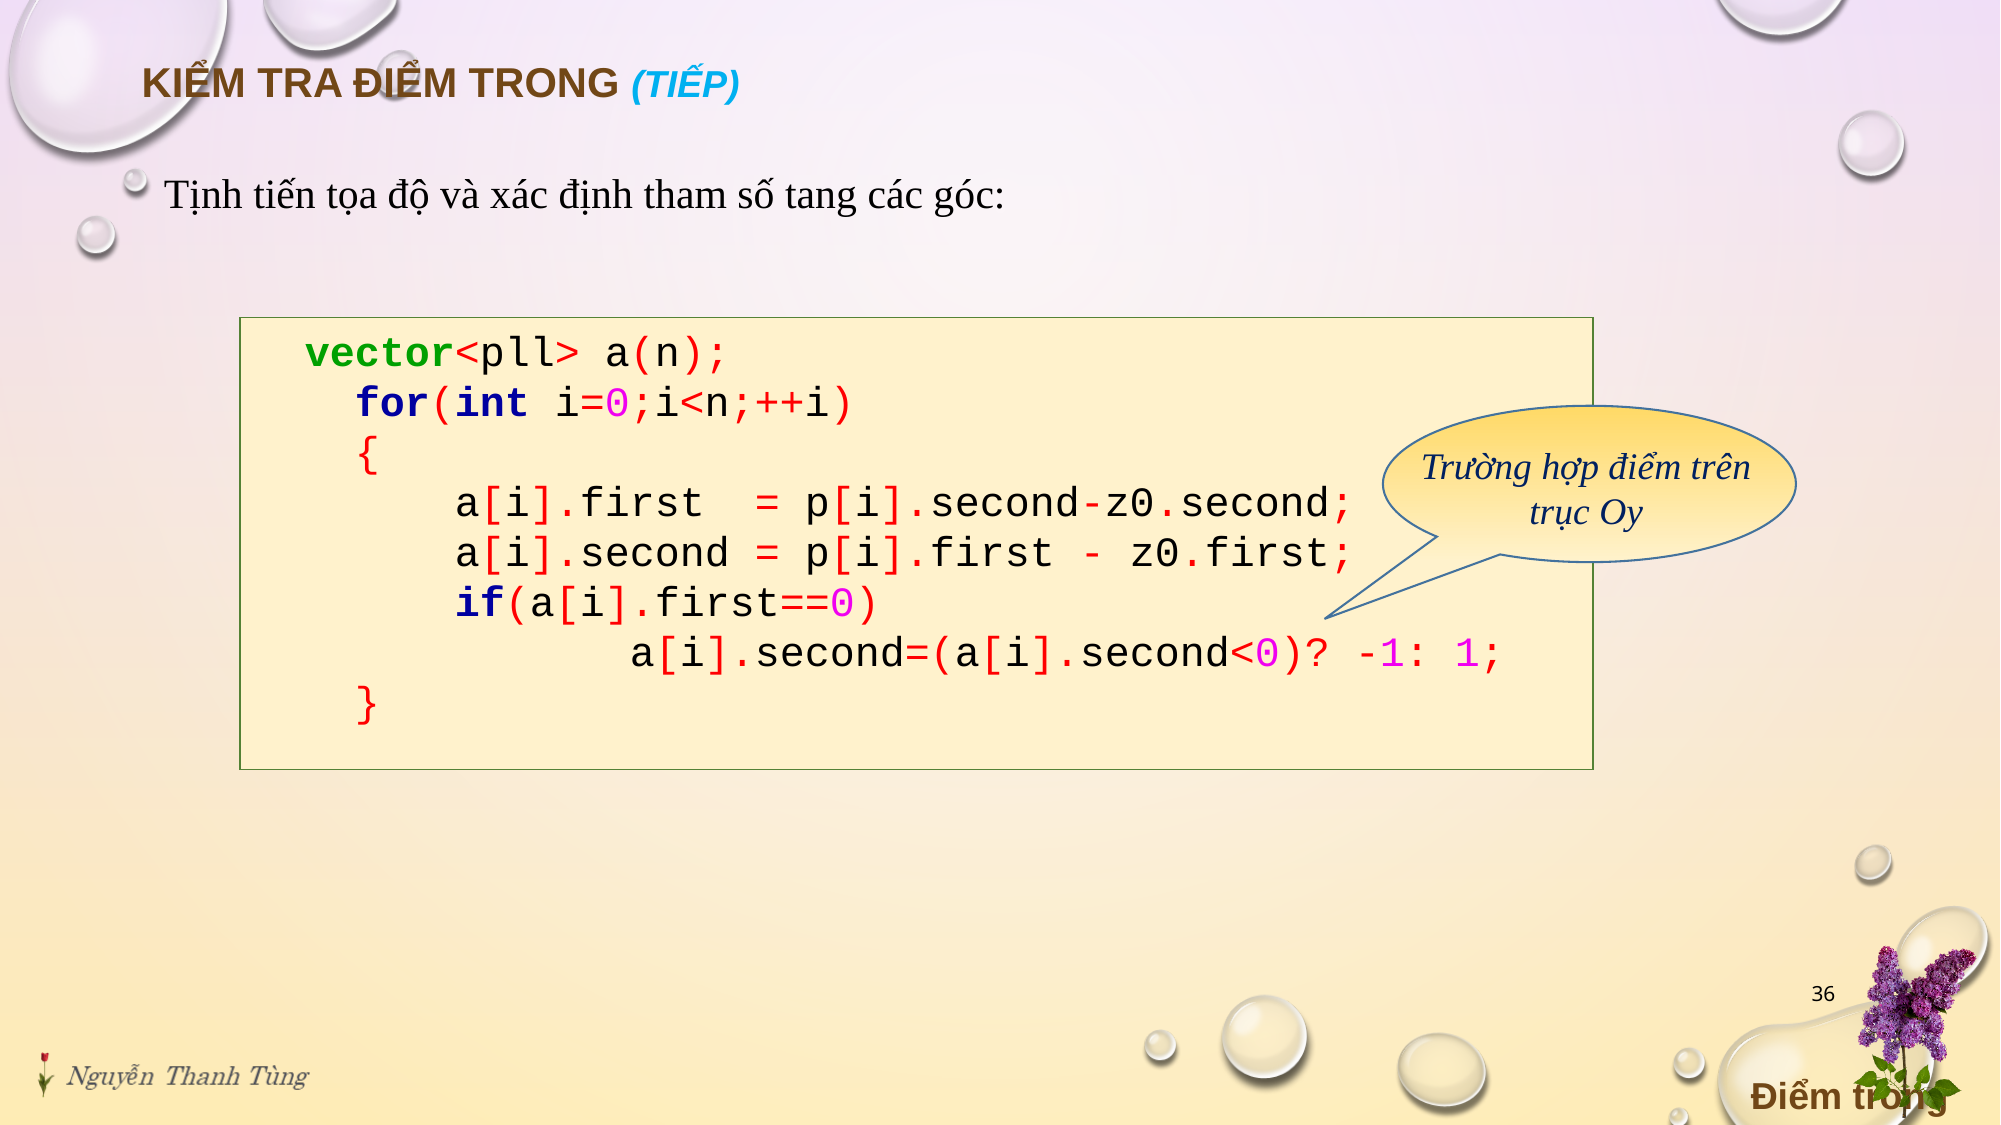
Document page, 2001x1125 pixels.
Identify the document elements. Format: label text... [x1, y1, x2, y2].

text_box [1376, 405, 1797, 563]
text_box vector<pll> a(n); for(int i=0;i<n;++i) { a[i].first = p[i].second-z0.second; a[i].second = p[i].first - z0.first; if(a[i].first==0) a[i].second=(a[i].second<0)? -1: 1; } [239, 317, 1594, 770]
text_box Điểm trong [1736, 1064, 1845, 1125]
title Kiểm tra điểm trong (tiếp) [41, 34, 840, 133]
picture [0, 0, 2000, 1125]
slide_number 36 [1724, 965, 1842, 1025]
text_box Tịnh tiến tọa độ và xác định tham số tang các góc: [149, 159, 1022, 224]
